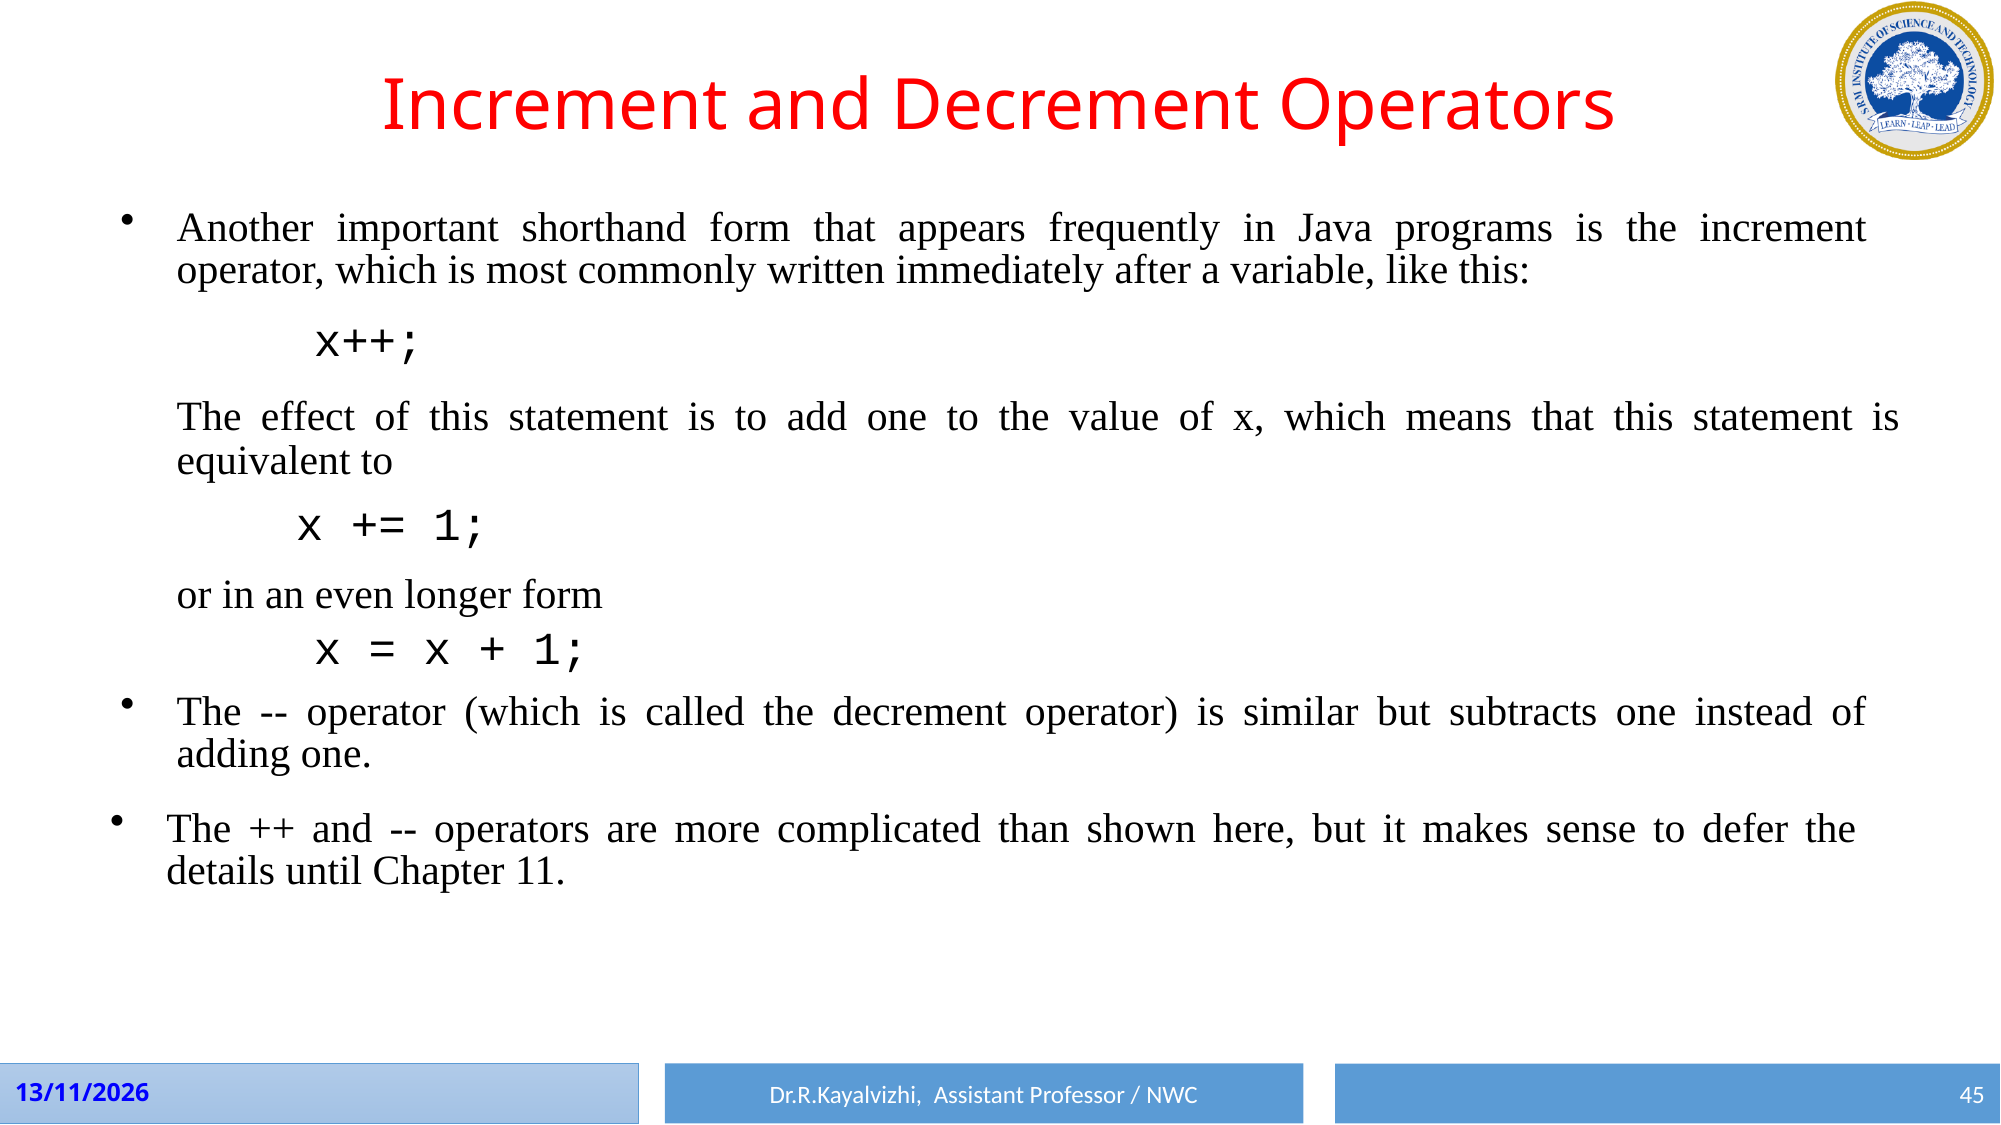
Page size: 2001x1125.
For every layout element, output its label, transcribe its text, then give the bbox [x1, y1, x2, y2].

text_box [105, 382, 1917, 685]
slide_number 45 [1335, 1063, 2000, 1124]
text_box The -- operator (which is called the decrement operator) is similar but subtracts one instead of adding one. [105, 685, 1883, 816]
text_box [105, 199, 1884, 377]
title Increment and Decrement Operators [0, 12, 2000, 200]
text_box Dr.R.Kayalvizhi, Assistant Professor / NWC [664, 1063, 1304, 1124]
picture [1835, 1, 1994, 12]
text_box The ++ and -- operators are more complicated than shown here, but it makes sense to defer the details until Chapter 11. [95, 801, 1873, 933]
text_box 10-08-2023 [0, 1063, 639, 1124]
